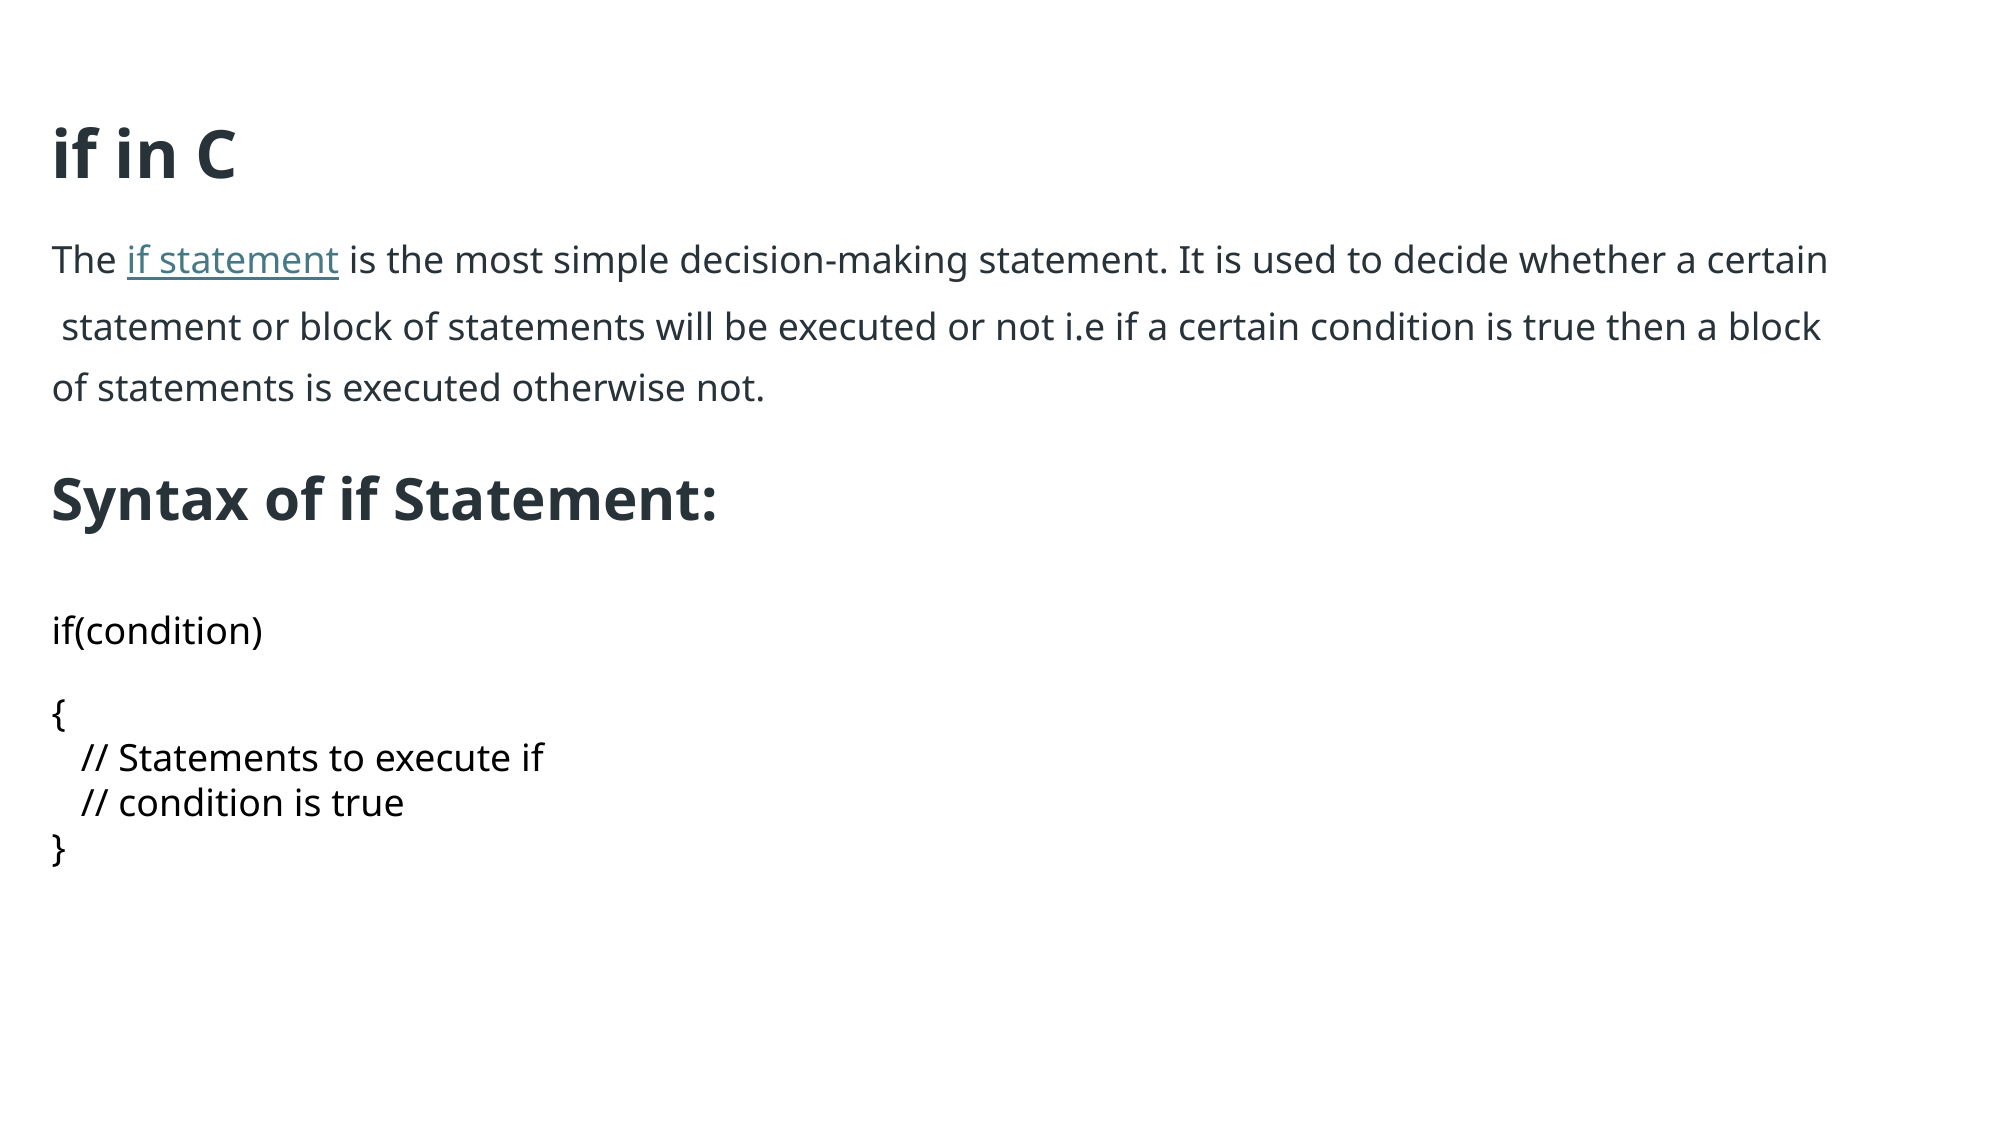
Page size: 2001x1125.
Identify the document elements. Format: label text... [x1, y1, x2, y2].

text_box if in C The if statement is the most simple decision-making statement. It is used to decide whether a certain statement or block of statements will be executed or not i.e if a certain condition is true then a block of statements is executed otherwise not. Syntax of if Statement: if(condition) { // Statements to execute if // condition is true } [36, 104, 1848, 967]
